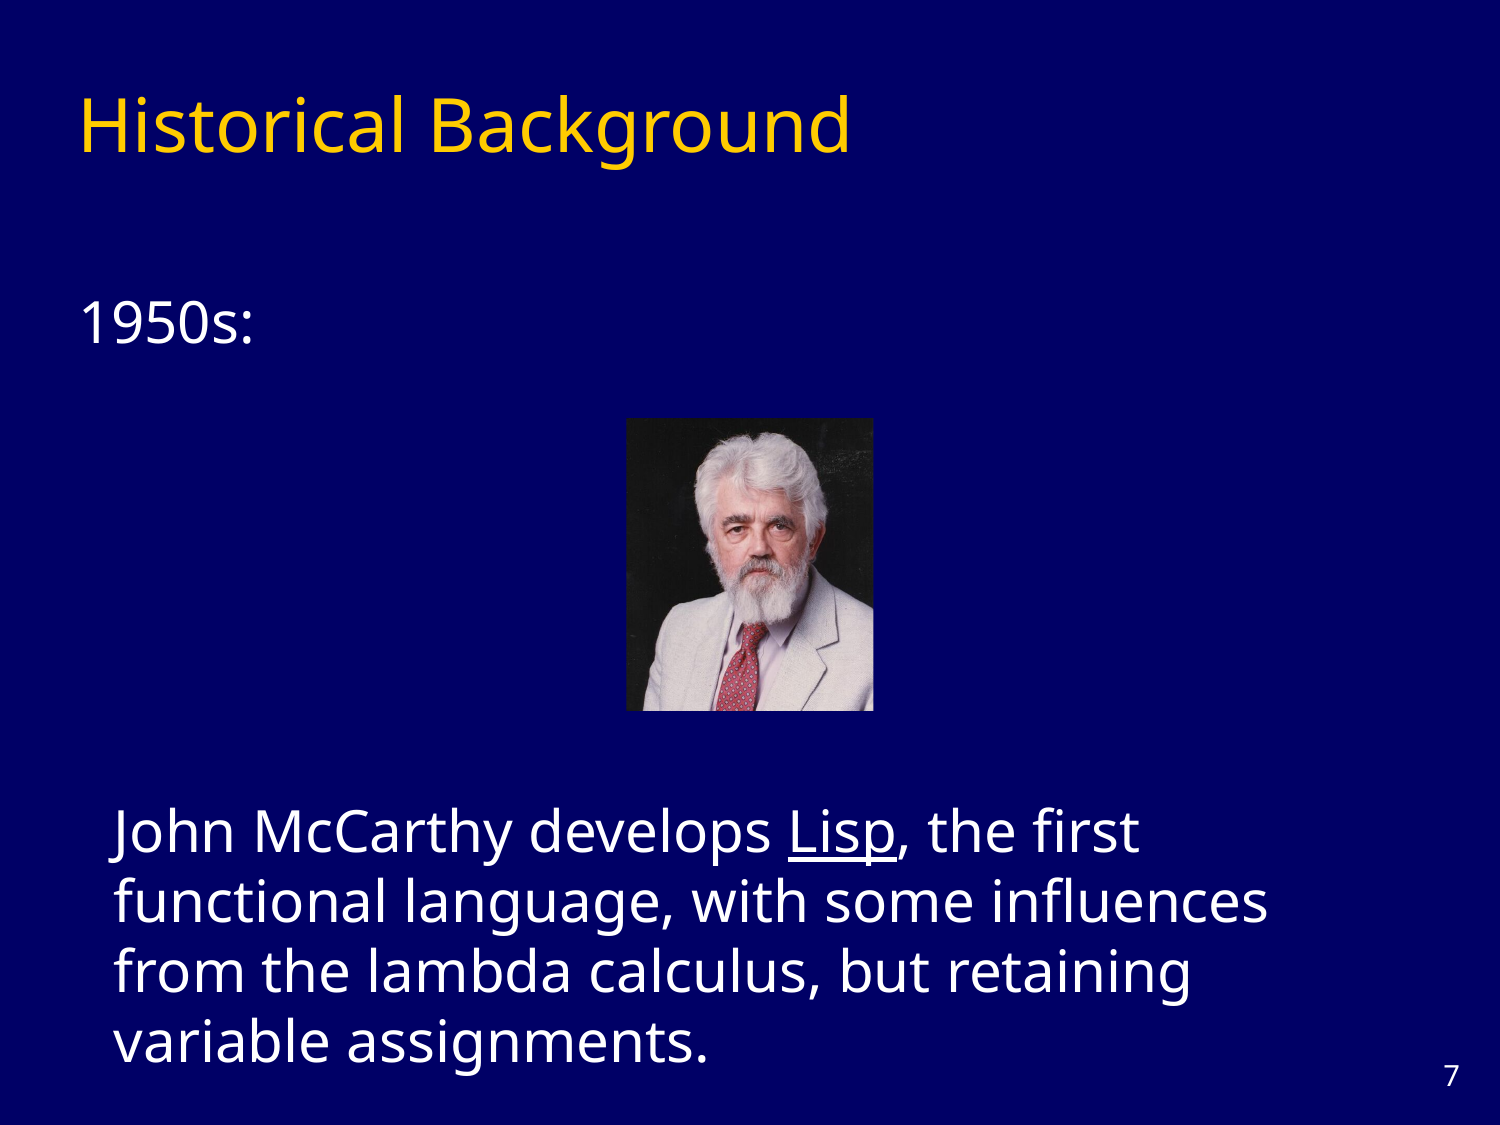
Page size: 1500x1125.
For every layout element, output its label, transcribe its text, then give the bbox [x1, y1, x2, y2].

text_box John McCarthy develops Lisp, the first functional language, with some influences from the lambda calculus, but retaining variable assignments. [99, 786, 1402, 1082]
picture [626, 418, 874, 711]
text_box 1950s: [63, 277, 270, 363]
title Historical Background [62, 62, 1338, 175]
text_box 6 [1374, 1050, 1475, 1100]
